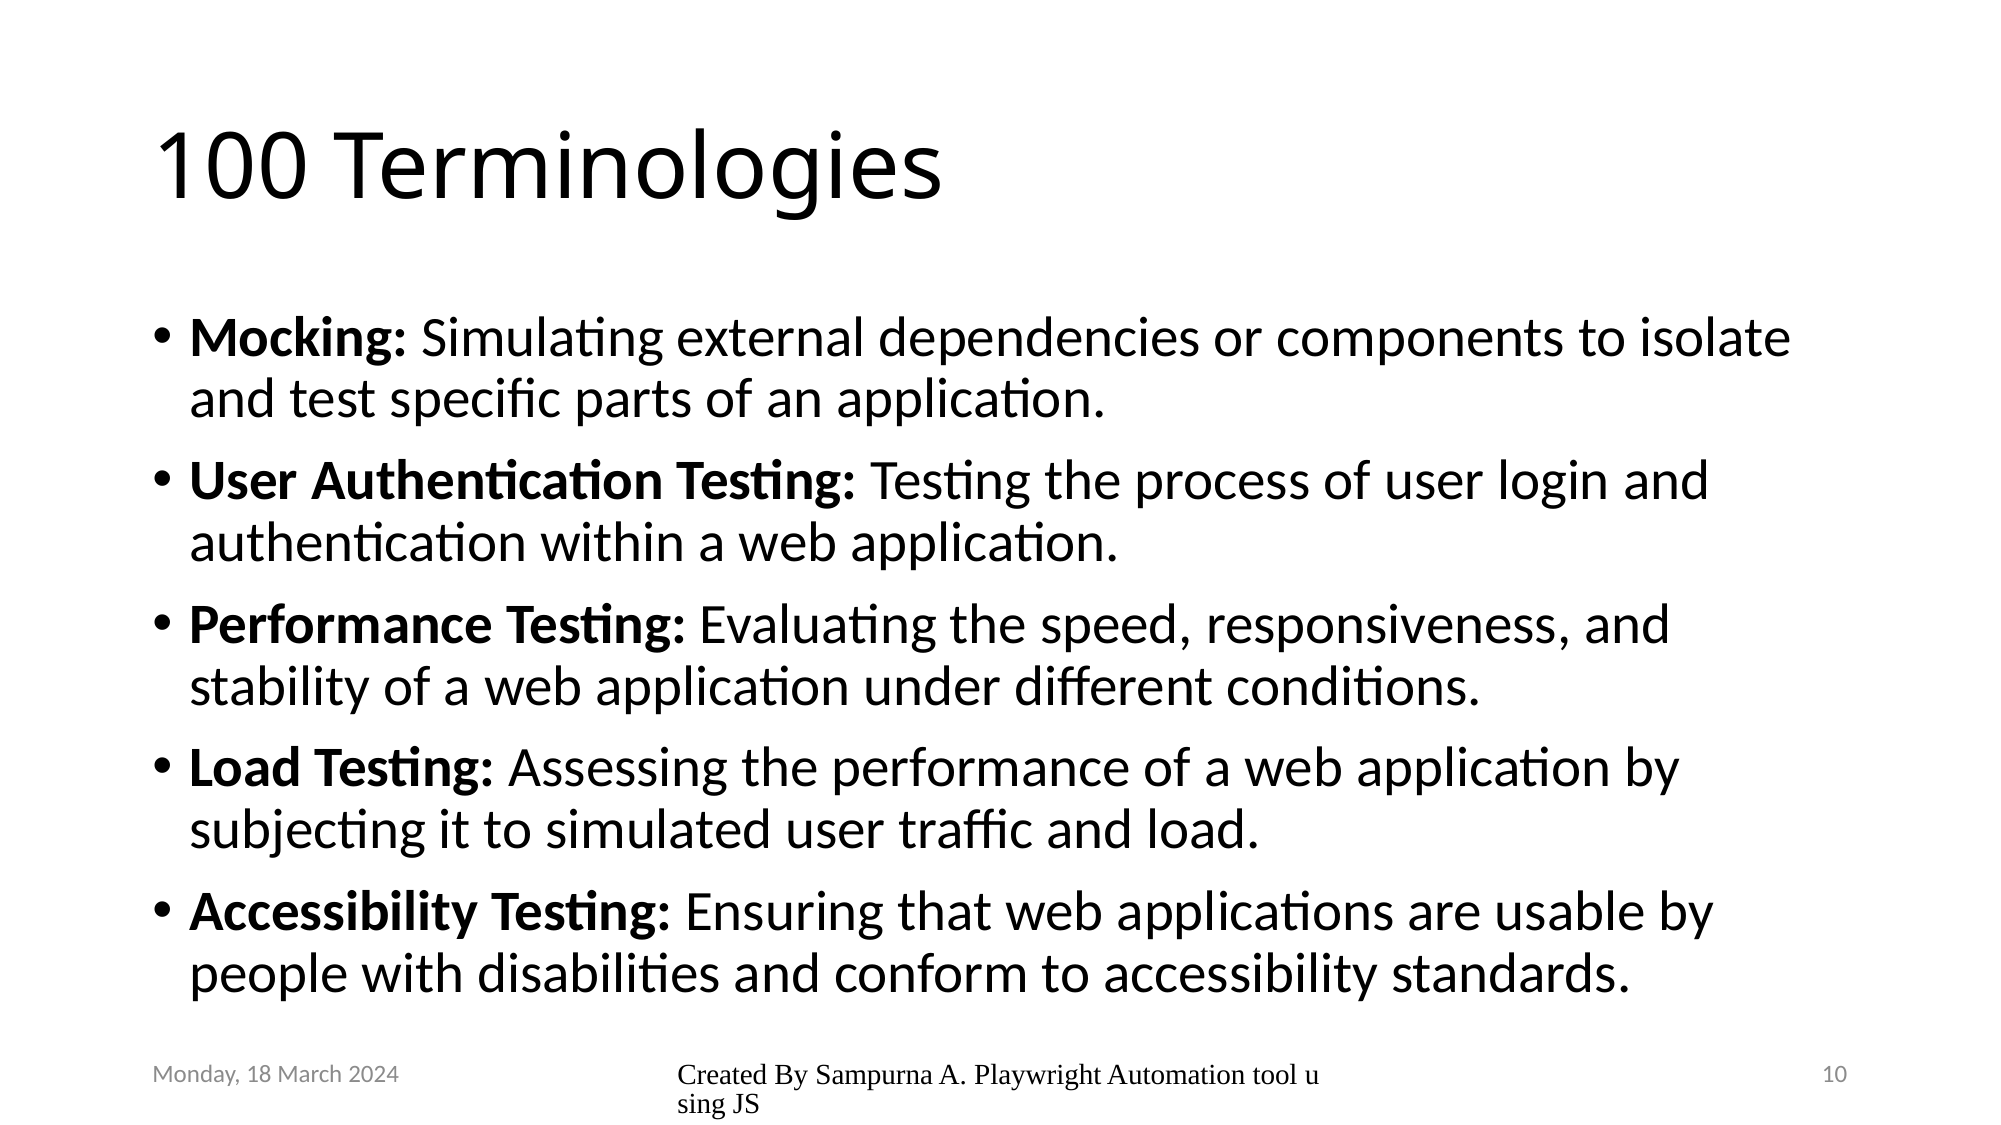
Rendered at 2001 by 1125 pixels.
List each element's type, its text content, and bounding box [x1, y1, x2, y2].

slide_number 10 [1412, 1042, 1863, 1103]
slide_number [137, 1042, 588, 1103]
footer Created By Sampurna A. Playwright Automation tool using JS [662, 1042, 1338, 1103]
list Mocking: Simulating external dependencies or components to isolate and test specific parts of an application. User Authentication Testing: Testing the process of user login and authentication within a web application. Performance Testing: Evaluating the speed, responsiveness, and stability of a web application under different conditions. Load Testing: Assessing the performance of a web application by subjecting it to simulated user traffic and load. Accessibility Testing: Ensuring that web applications are usable by people with disabilities and conform to accessibility standards. [137, 299, 1863, 1014]
title 100 Terminologies [137, 59, 1863, 278]
